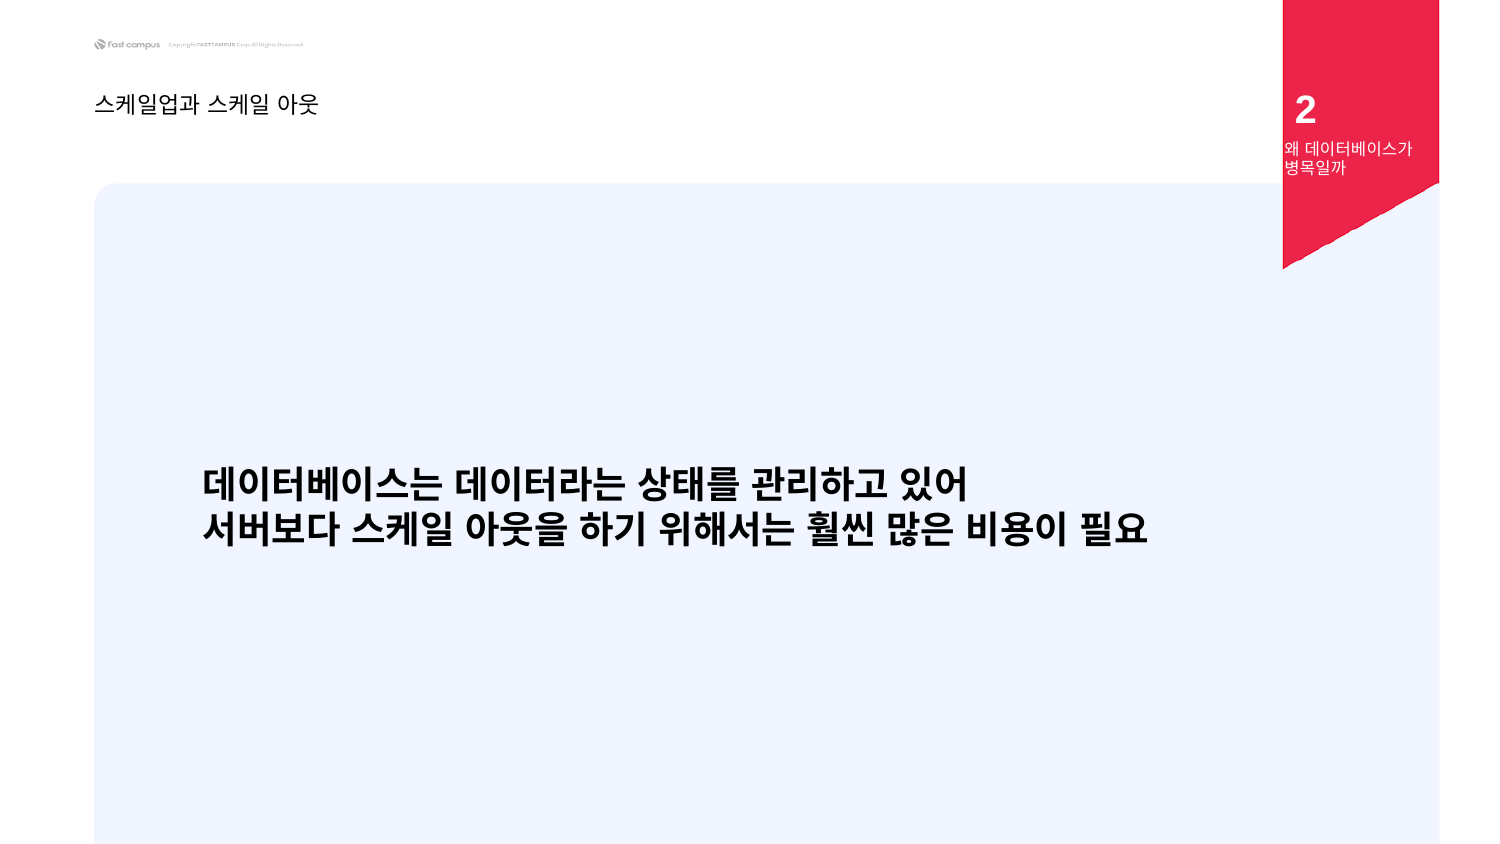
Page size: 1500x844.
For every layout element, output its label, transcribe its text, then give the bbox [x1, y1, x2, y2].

text_box 데이터베이스는 데이터라는 상태를 관리하고 있어 서버보다 스케일 아웃을 하기 위해서는 훨씬 많은 비용이 필요 [187, 446, 1293, 567]
text_box 왜 데이터베이스가 병목일까 [1281, 135, 1438, 184]
picture [0, 0, 1500, 844]
text_box 스케일업과 스케일 아웃 [93, 89, 368, 120]
text_box 2 [1281, 86, 1438, 135]
